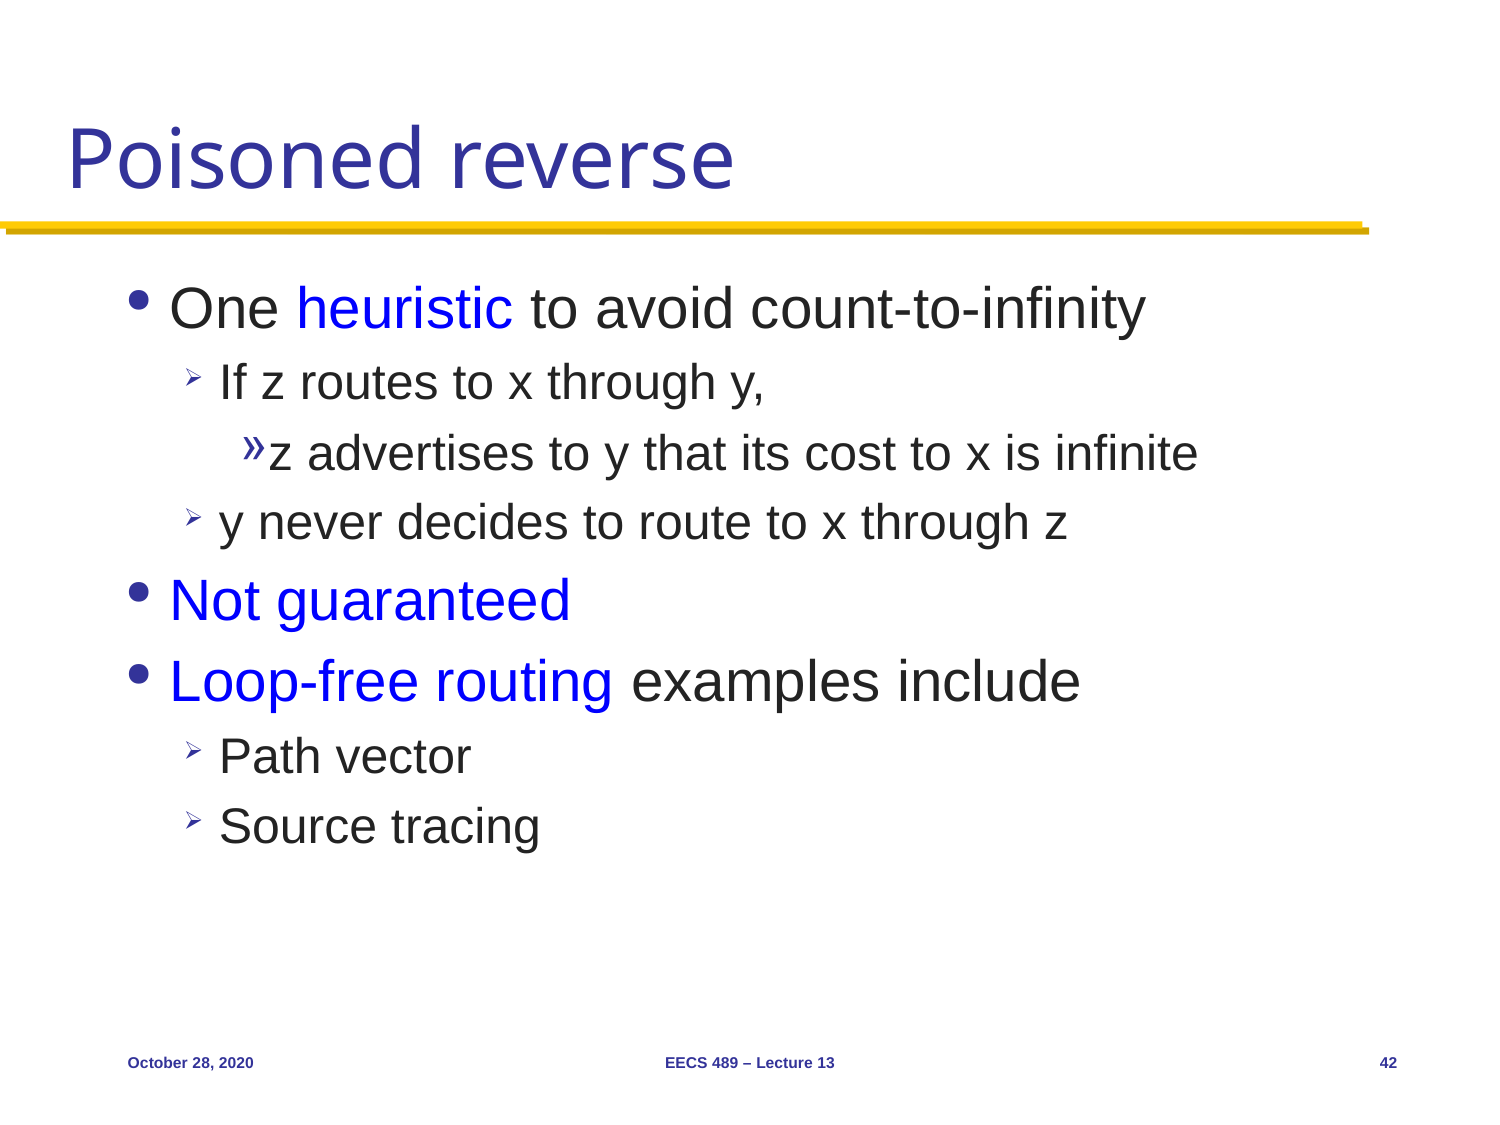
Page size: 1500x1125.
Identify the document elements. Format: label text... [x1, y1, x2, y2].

list One heuristic to avoid count-to-infinity If z routes to x through y, z advertises to y that its cost to x is infinite y never decides to route to x through z Not guaranteed Loop-free routing examples include Path vector Source tracing [112, 262, 1413, 988]
title Poisoned reverse [49, 24, 1451, 213]
slide_number 42 [1312, 1024, 1413, 1101]
footer EECS 489 – Lecture 13 [512, 1024, 988, 1101]
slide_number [112, 1024, 426, 1101]
